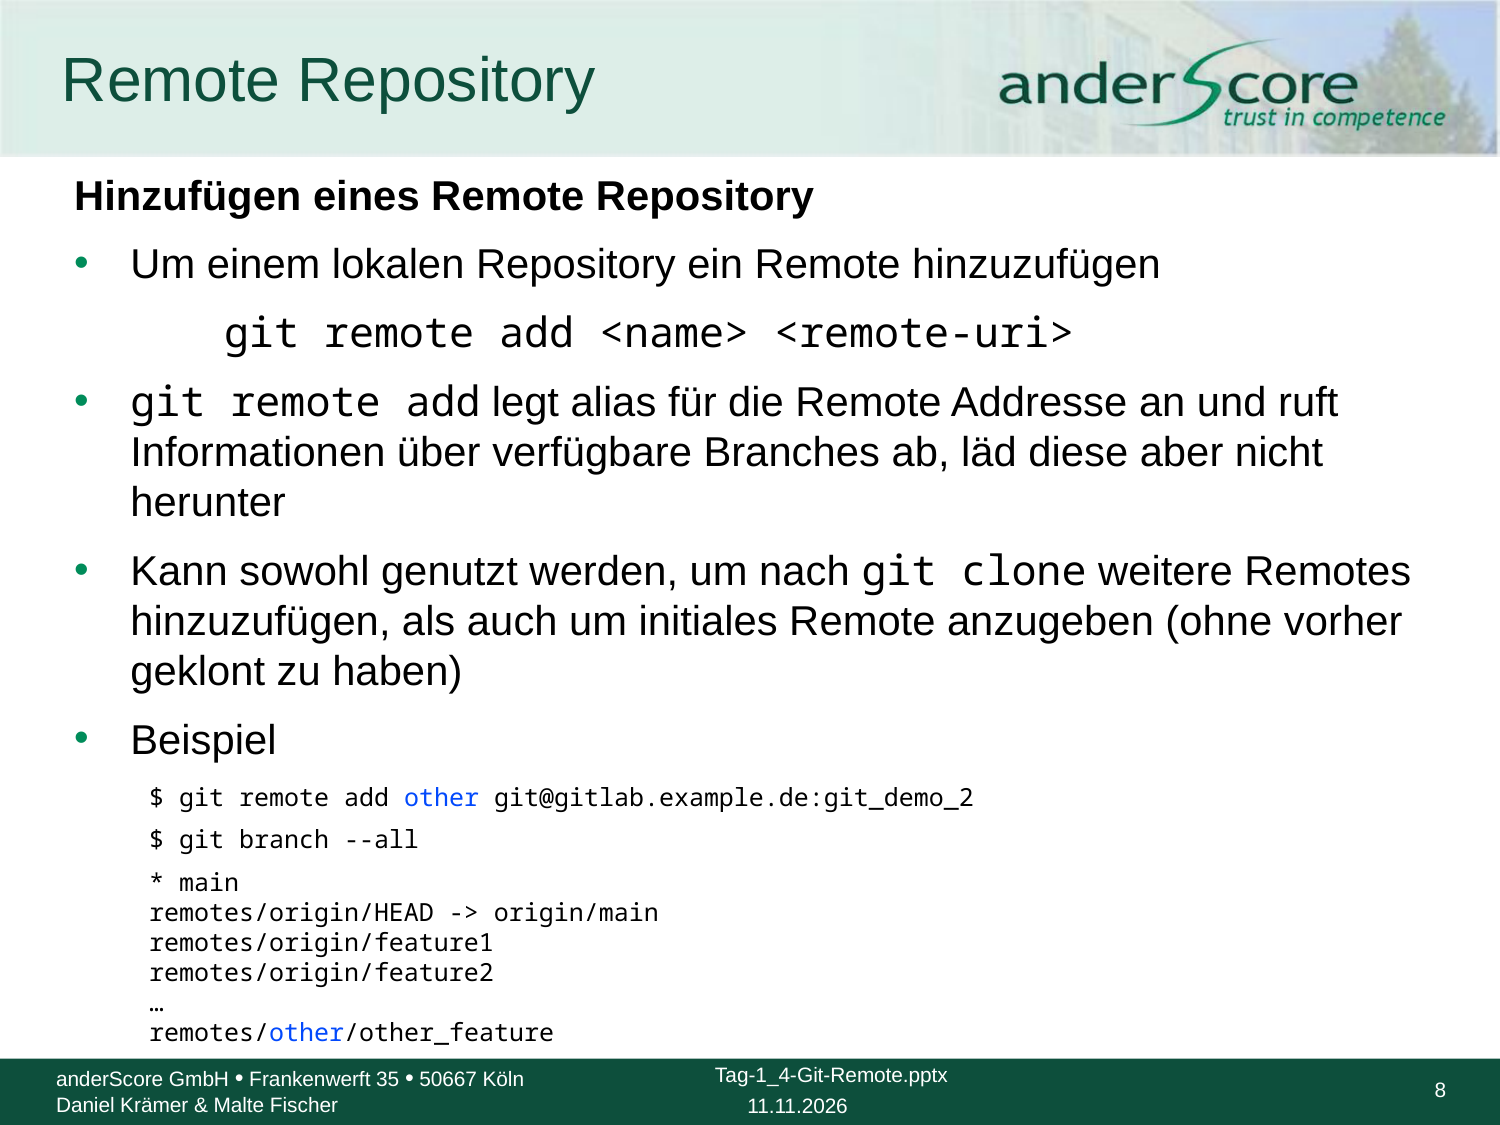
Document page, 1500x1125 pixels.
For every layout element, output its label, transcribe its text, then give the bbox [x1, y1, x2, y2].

list Hinzufügen eines Remote Repository Um einem lokalen Repository ein Remote hinzuzufügen git remote add <name> <remote-uri> git remote add legt alias für die Remote Addresse an und ruft Informationen über verfügbare Branches ab, läd diese aber nicht herunter Kann sowohl genutzt werden, um nach git clone weitere Remotes hinzuzufügen, als auch um initiales Remote anzugeben (ohne vorher geklont zu haben) Beispiel $ git remote add other git@gitlab.example.de:git_demo_2 $ git branch --all * main remotes/origin/HEAD -> origin/main remotes/origin/feature1 remotes/origin/feature2 … remotes/other/other_feature [49, 160, 1447, 1047]
picture [0, 0, 1500, 157]
title Remote Repository [46, 23, 975, 140]
